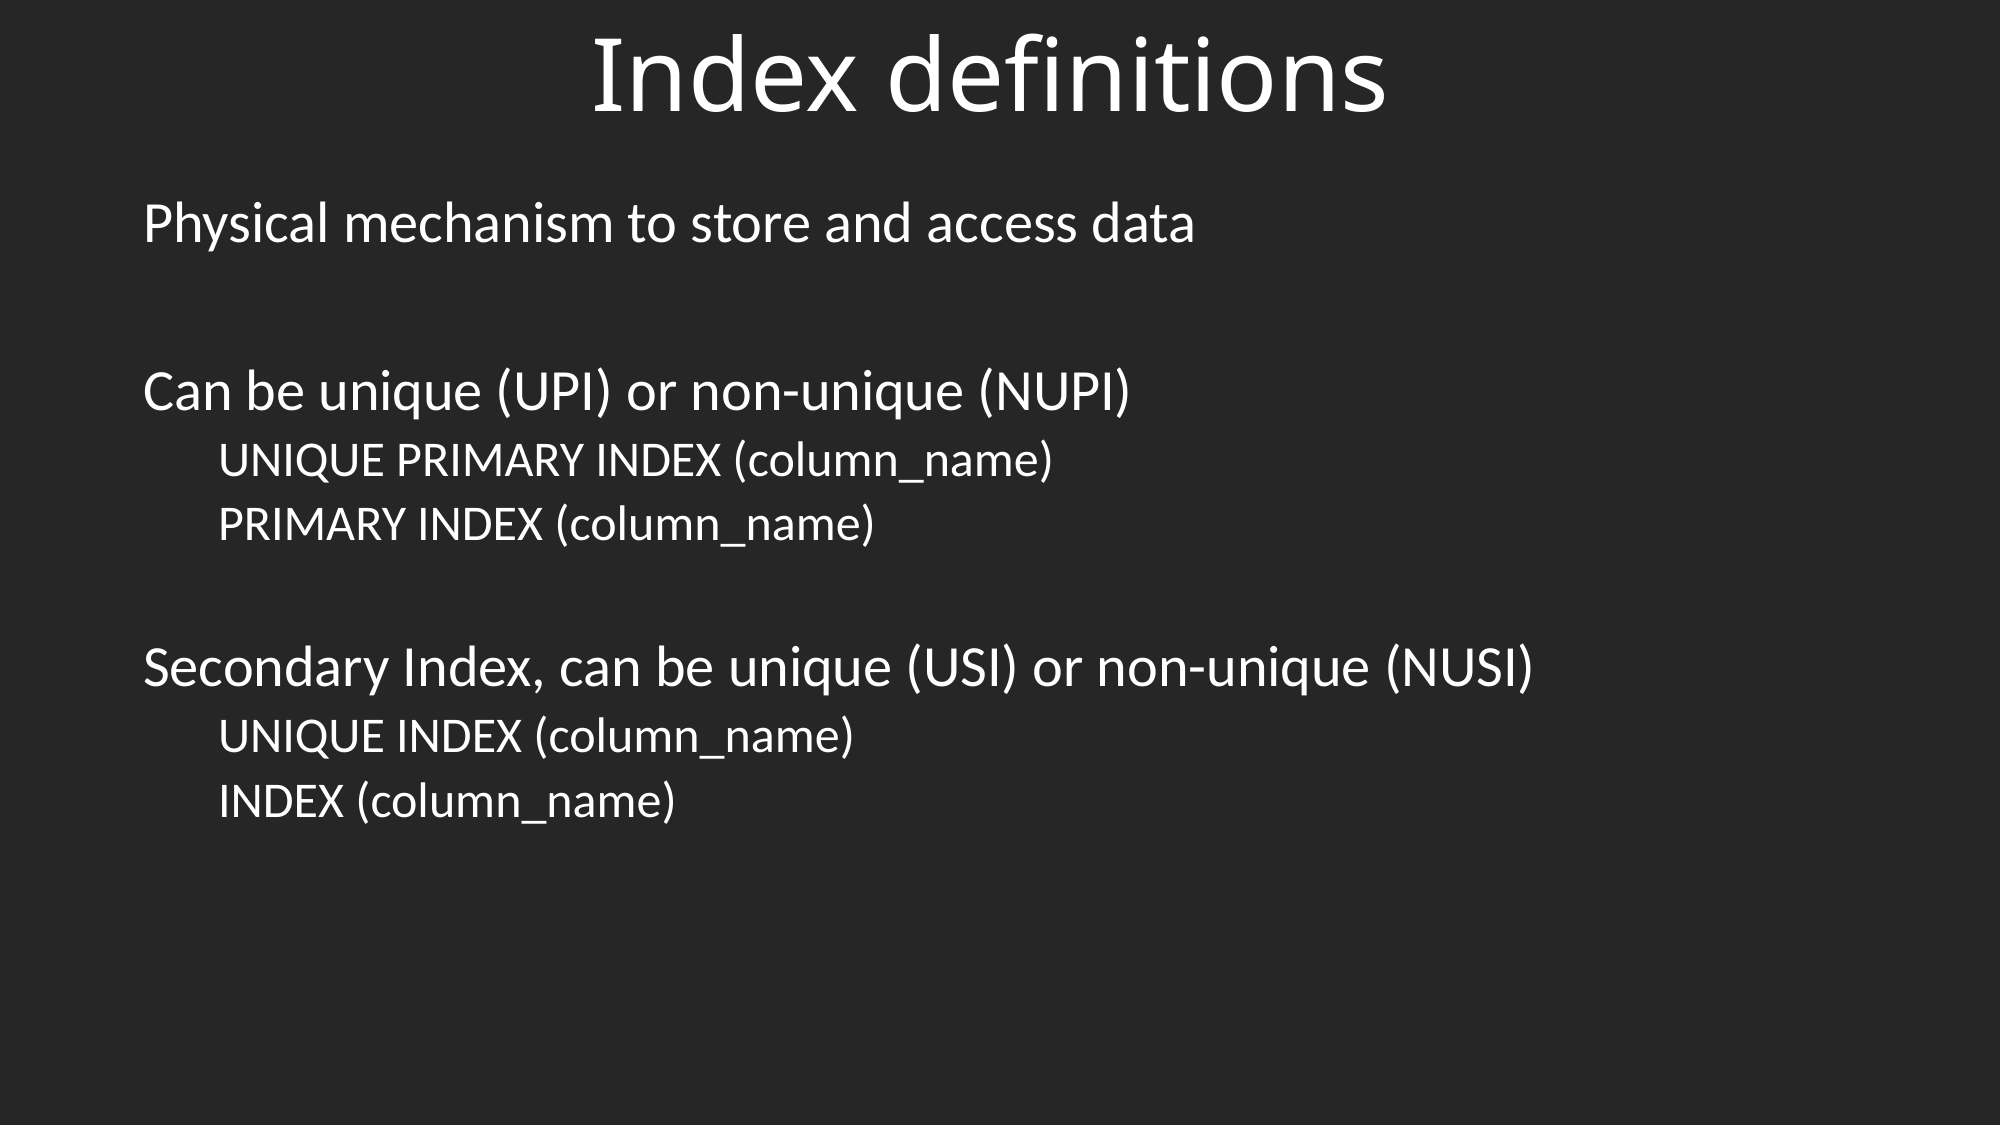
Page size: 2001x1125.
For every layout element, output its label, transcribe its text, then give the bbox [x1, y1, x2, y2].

text_box Index definitions [127, 16, 1853, 142]
list Physical mechanism to store and access data Can be unique (UPI) or non-unique (NUPI) UNIQUE PRIMARY INDEX (column_name) PRIMARY INDEX (column_name) Secondary Index, can be unique (USI) or non-unique (NUSI) UNIQUE INDEX (column_name) INDEX (column_name) [128, 184, 1661, 942]
